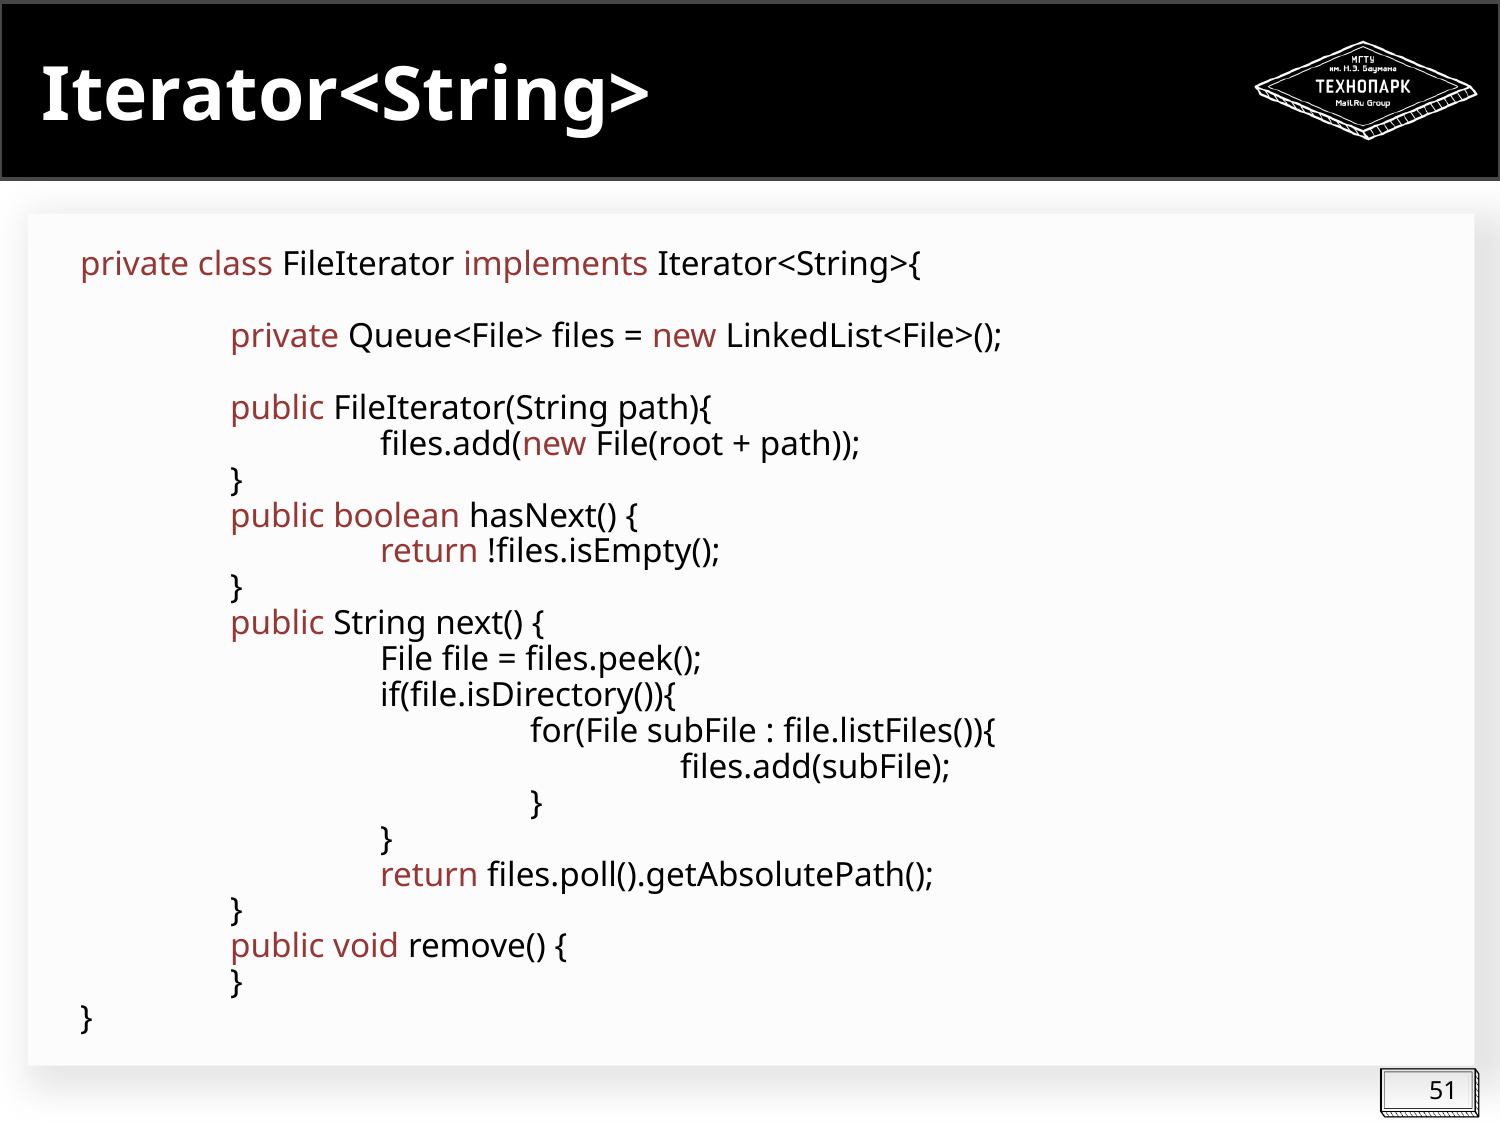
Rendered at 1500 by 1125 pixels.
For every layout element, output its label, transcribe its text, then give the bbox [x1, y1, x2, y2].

slide_number 51 [1130, 1104, 1473, 1114]
picture [1366, 1060, 1495, 1125]
title Iterator<String> [26, 15, 1250, 166]
text_box [25, 212, 1476, 1068]
text_box private class FileIterator implements Iterator<String>{ private Queue<File> files = new LinkedList<File>(); public FileIterator(String path){ files.add(new File(root + path)); } public boolean hasNext() { return !files.isEmpty(); } public String next() { File file = files.peek(); if(file.isDirectory()){ for(File subFile : file.listFiles()){ files.add(subFile); } } return files.poll().getAbsolutePath(); } public void remove() { } } [65, 239, 1161, 1045]
picture [1250, 19, 1492, 162]
